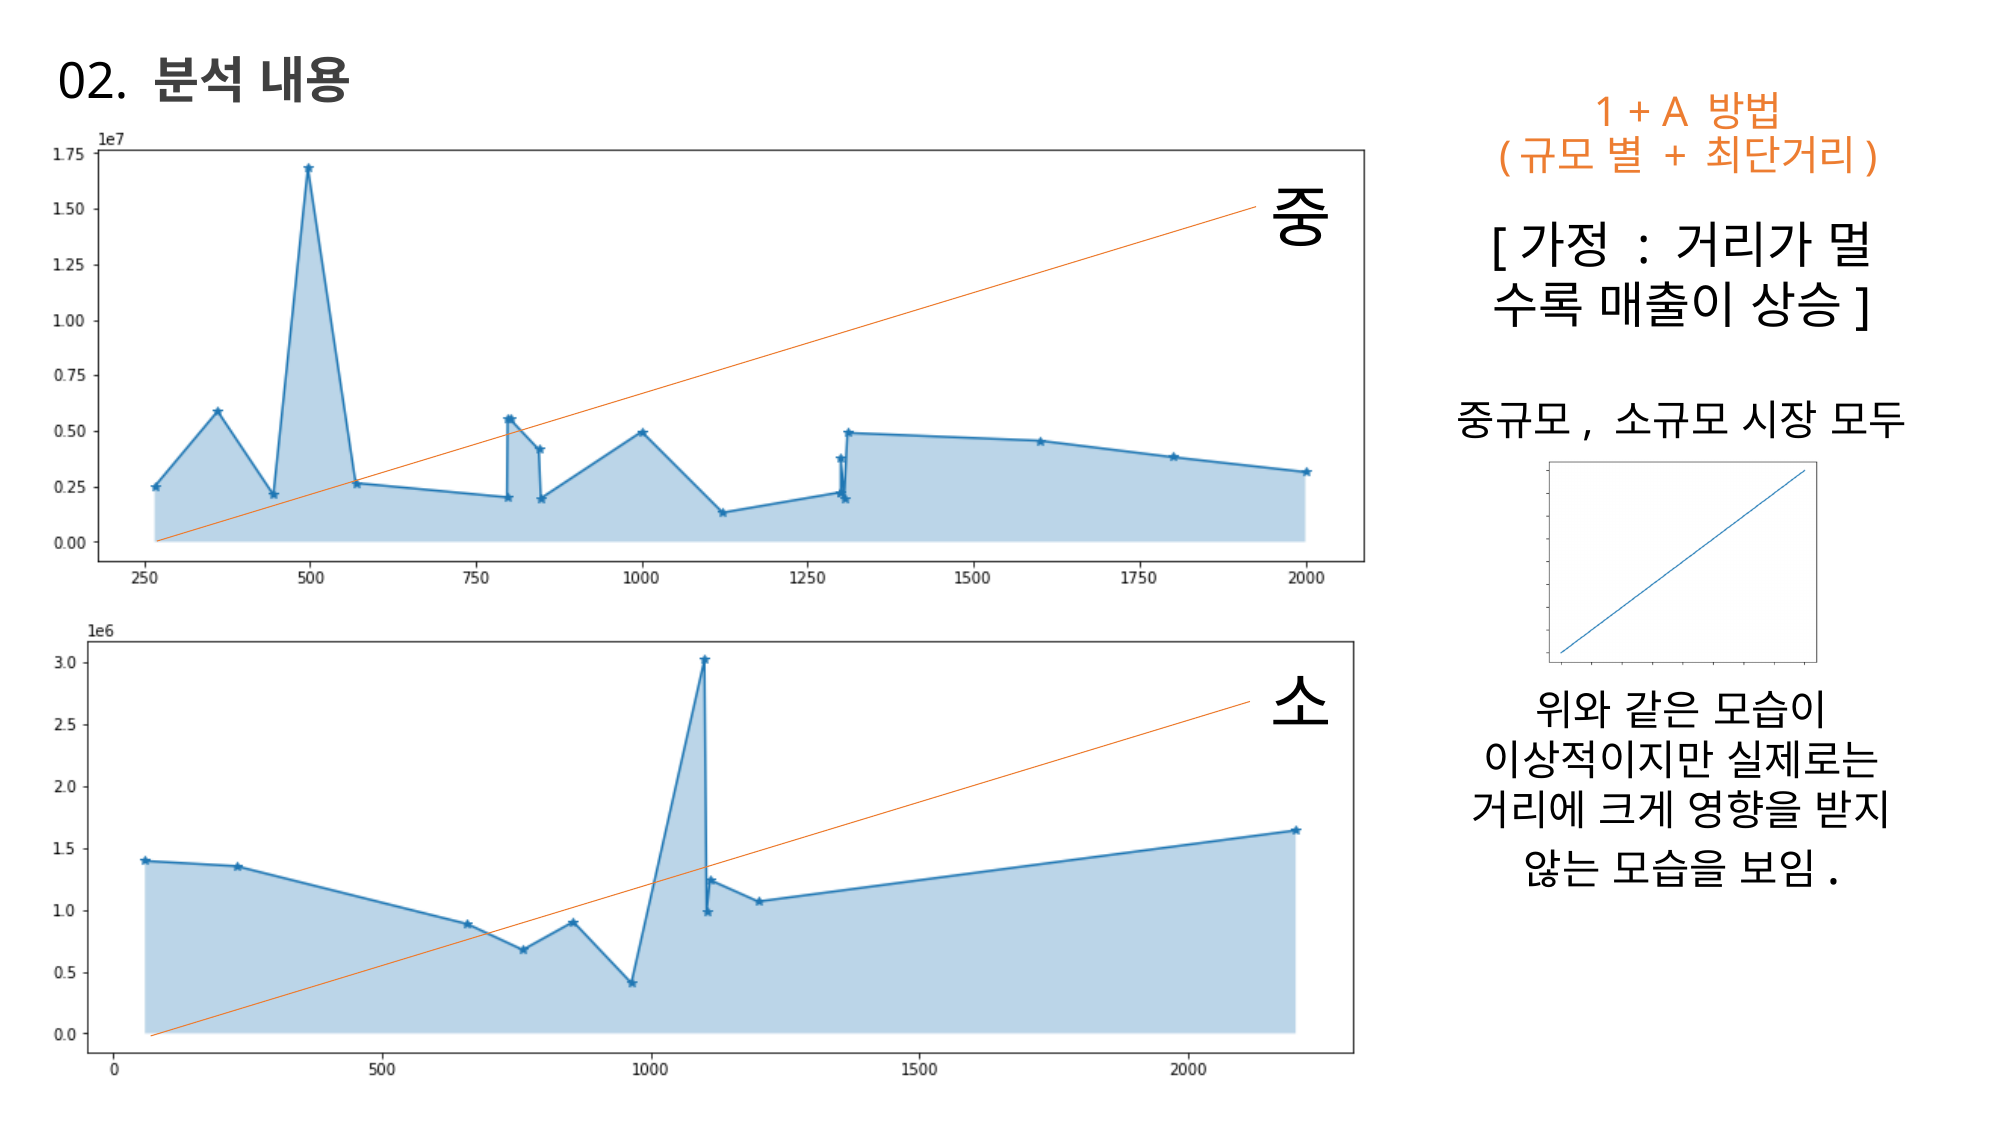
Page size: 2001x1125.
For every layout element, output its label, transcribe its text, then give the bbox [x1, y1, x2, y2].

title 02. 분석 내용 [42, 30, 443, 121]
text_box 1 + A 방법 (규모 별 + 최단거리) [1418, 83, 1958, 187]
picture [1545, 459, 1819, 666]
text_box [가정 : 거리가 멀 수록 매출이 상승] 중규모, 소규모 시장 모두 위와 같은 모습이 이상적이지만 실제로는 거리에 크게 영향을 받지 않는 모습을 보임. [1433, 206, 1931, 1125]
picture [42, 121, 1394, 1095]
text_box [150, 701, 1250, 1036]
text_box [156, 206, 1256, 542]
